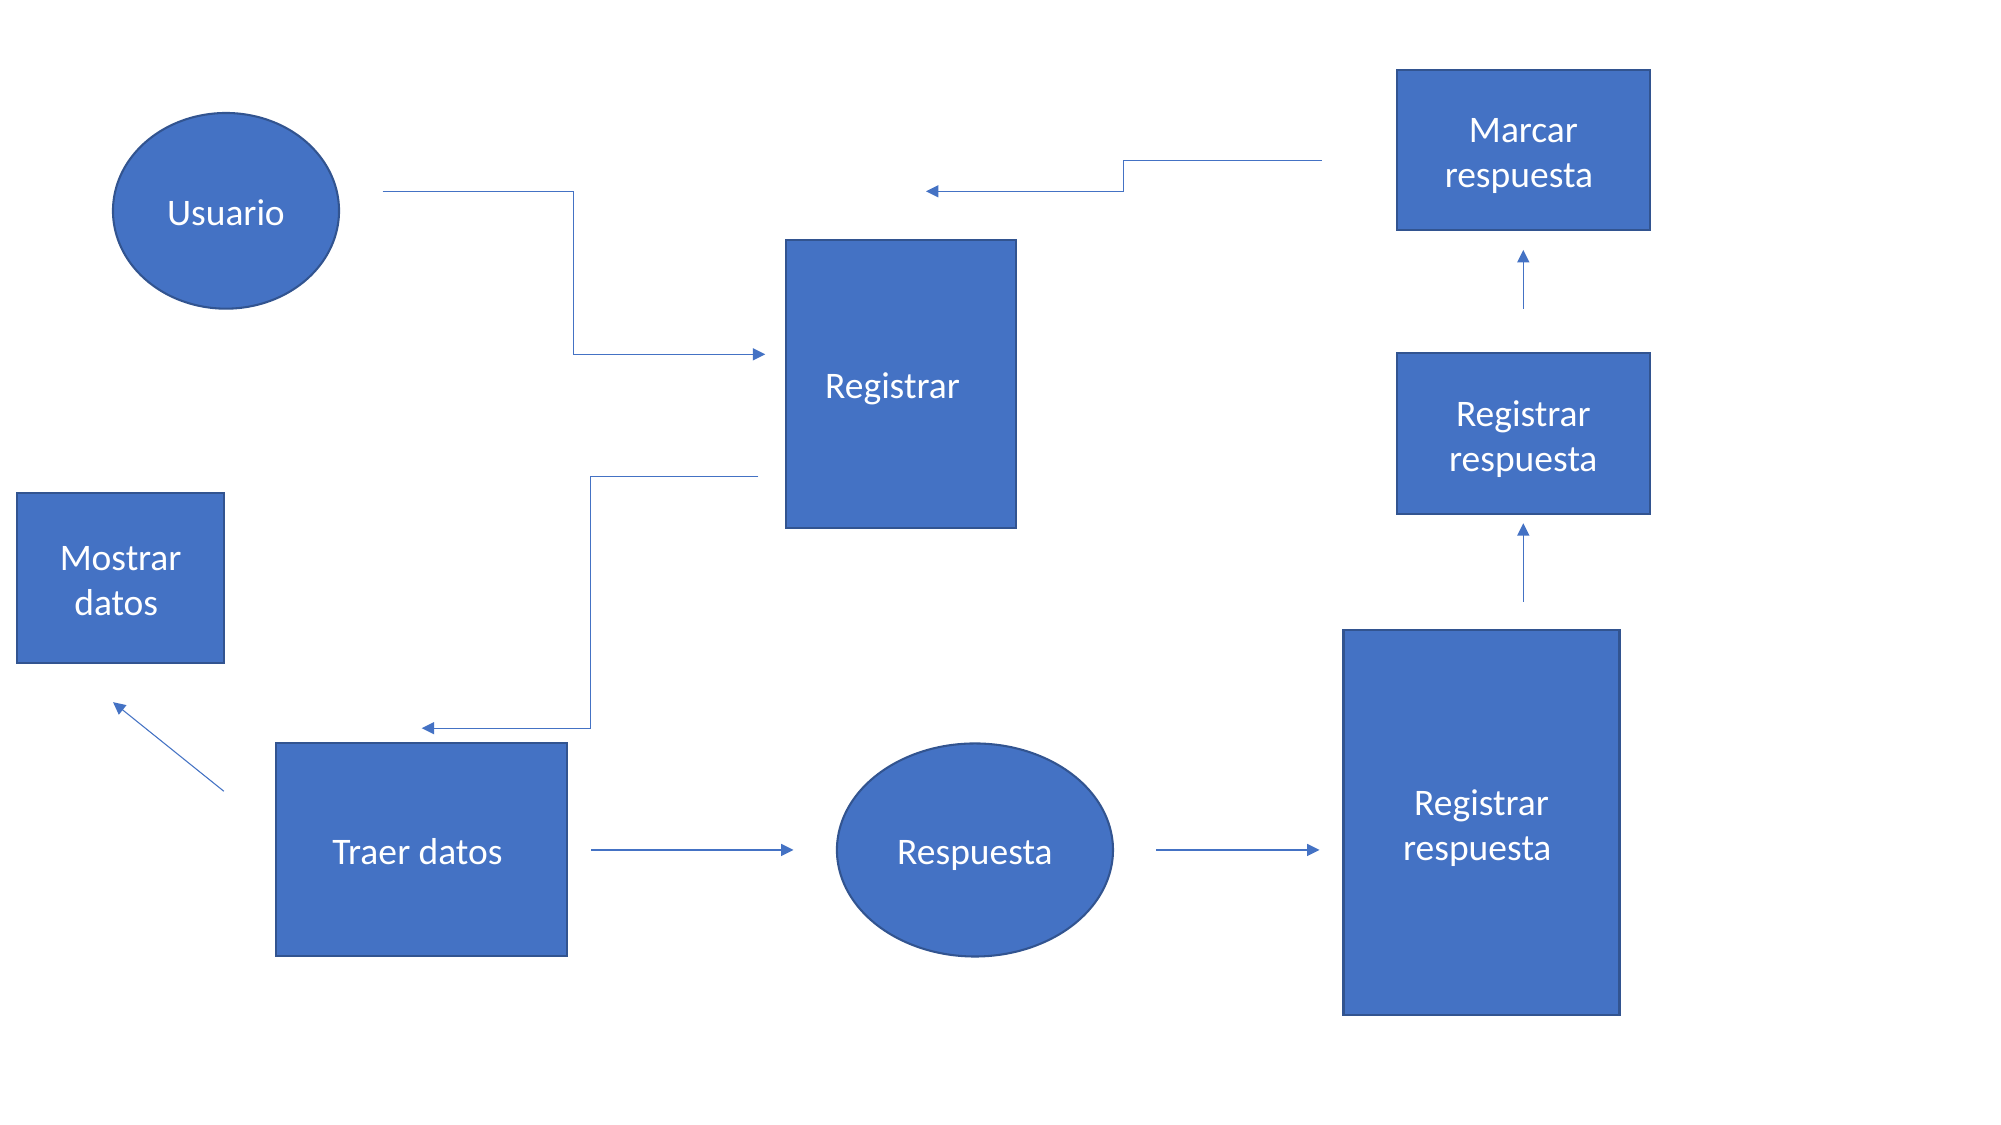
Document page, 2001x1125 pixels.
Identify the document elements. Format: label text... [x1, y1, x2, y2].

text_box Registrar respuesta [1342, 629, 1621, 1016]
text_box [926, 160, 1322, 192]
text_box Traer datos [275, 742, 568, 957]
text_box Usuario [111, 111, 341, 310]
text_box Registrar [785, 239, 1017, 529]
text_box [112, 702, 224, 792]
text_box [421, 476, 759, 729]
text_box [382, 191, 766, 355]
text_box Respuesta [835, 742, 1115, 958]
text_box Mostrar datos [16, 492, 225, 664]
text_box Registrar respuesta [1396, 352, 1651, 515]
text_box Marcar respuesta [1396, 69, 1651, 231]
